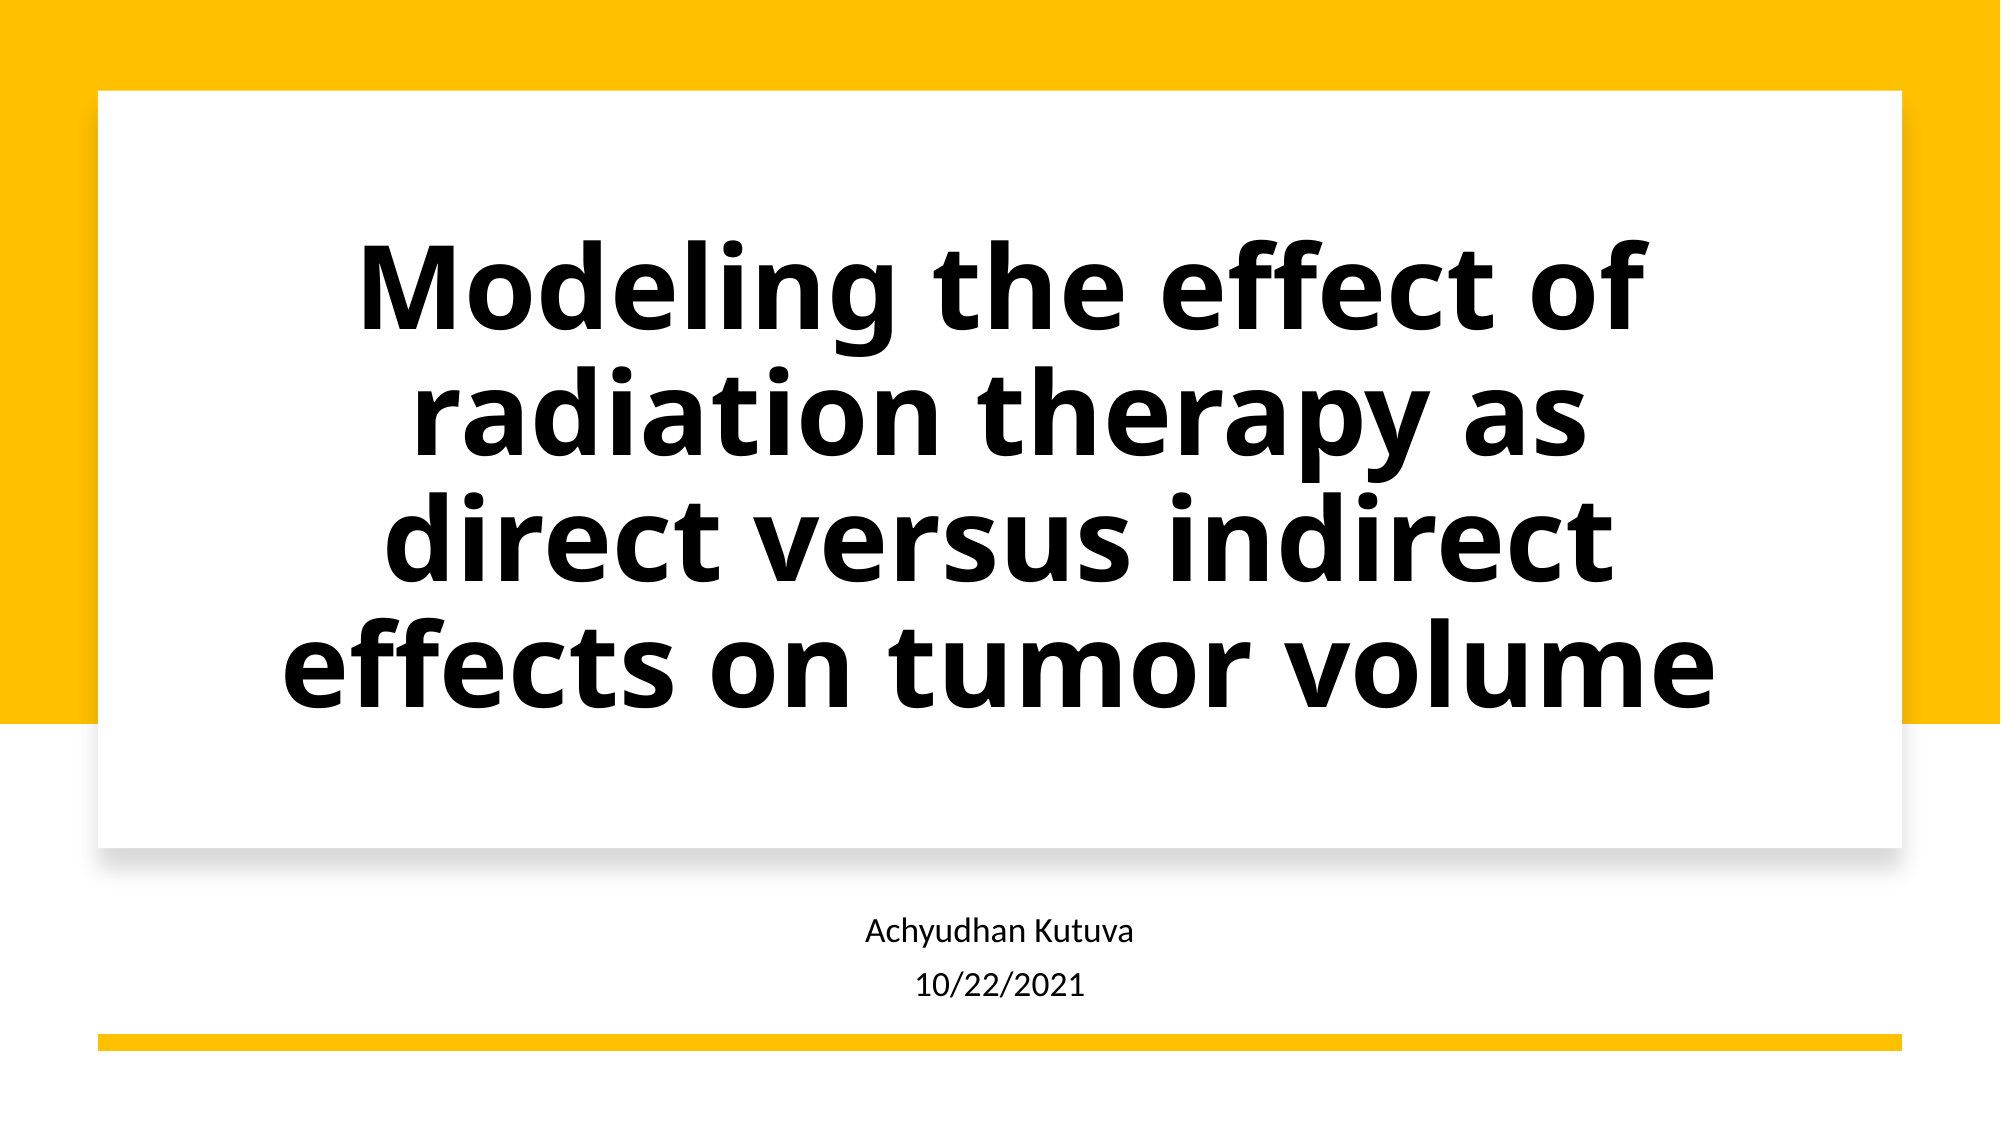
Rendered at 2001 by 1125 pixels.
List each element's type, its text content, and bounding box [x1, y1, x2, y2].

text_box [0, 725, 2000, 1125]
text_box [97, 89, 1903, 849]
title Modeling the effect of radiation therapy as direct versus indirect effects on tumor volume [249, 212, 1750, 750]
text_box [0, 0, 2000, 725]
list Achyudhan Kutuva 10/22/2021 [249, 904, 1750, 1012]
